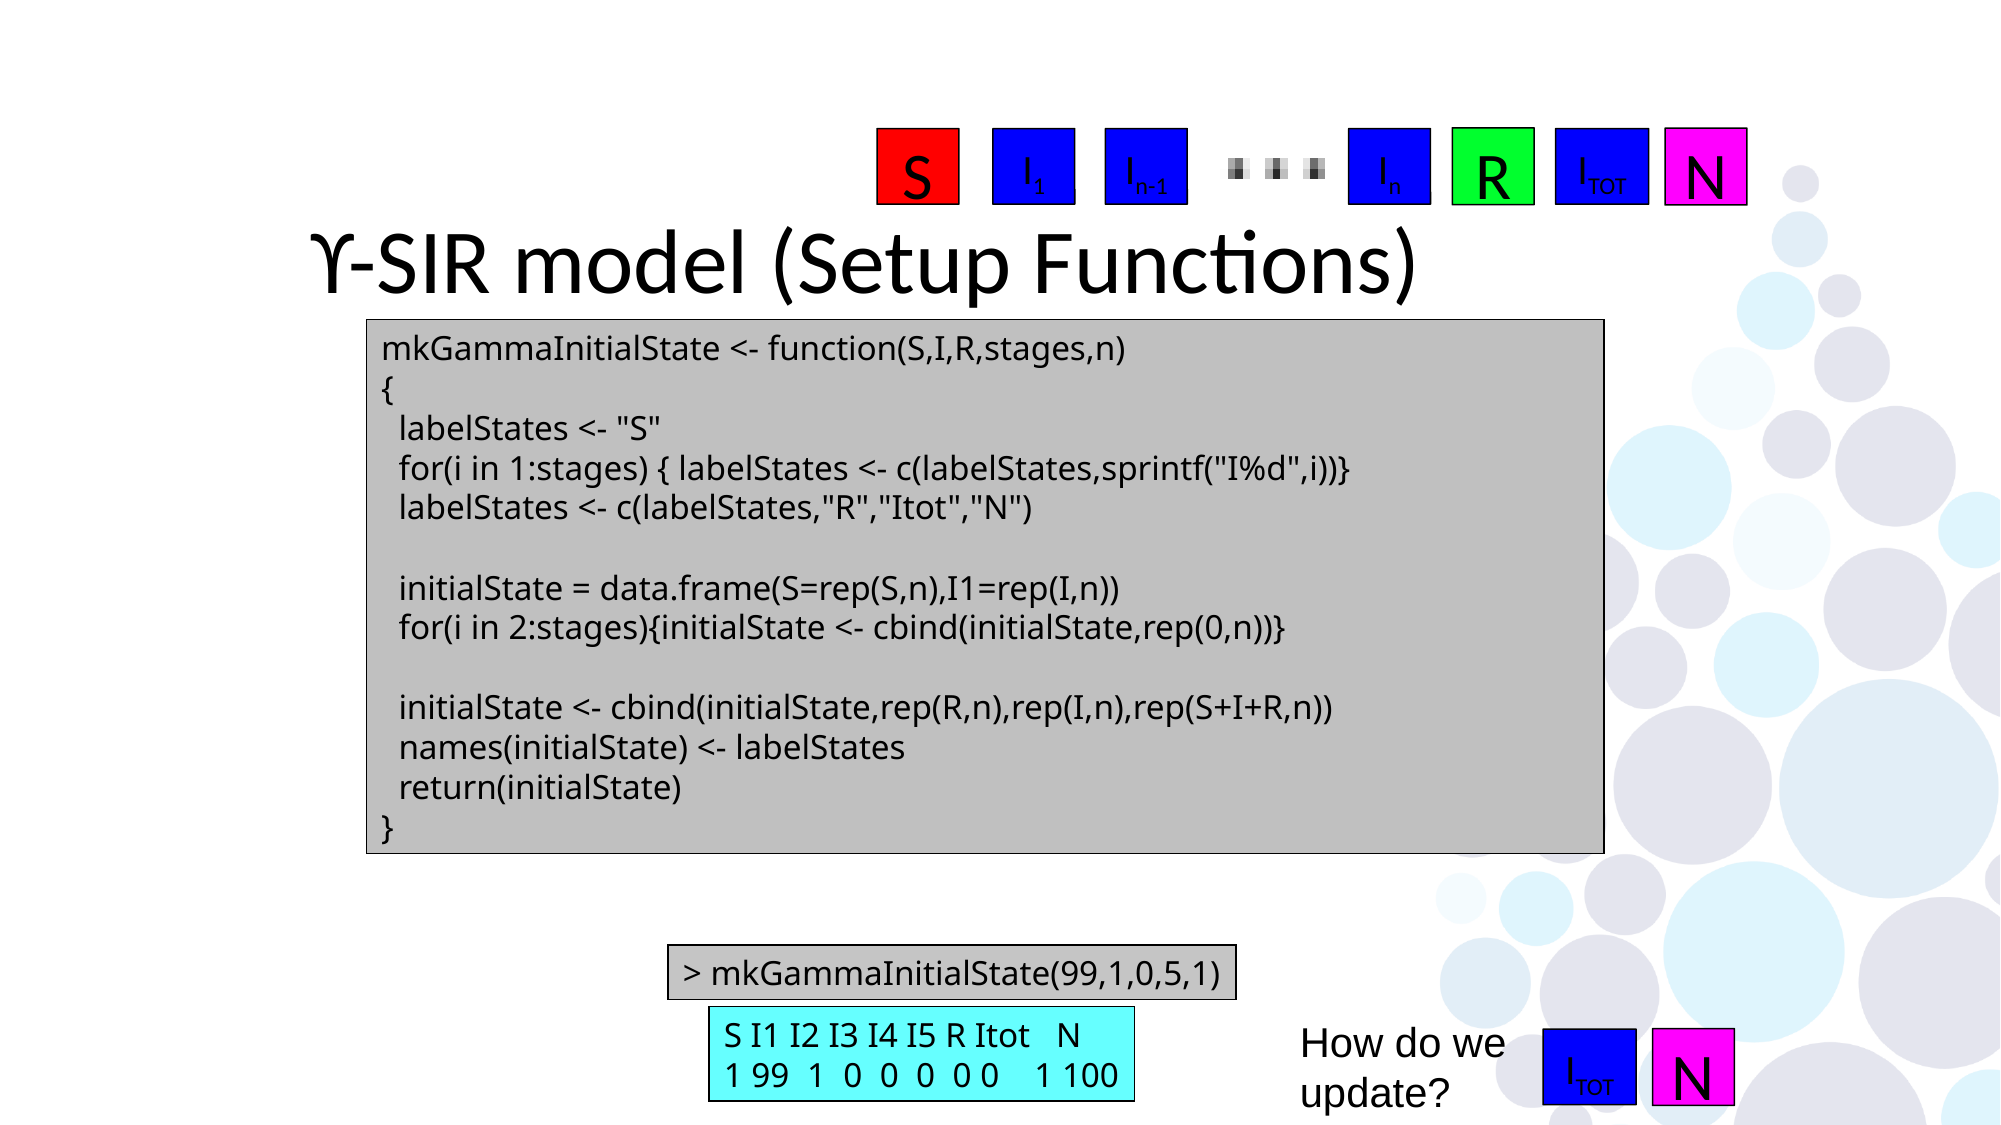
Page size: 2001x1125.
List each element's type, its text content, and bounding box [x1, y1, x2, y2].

text_box N [1665, 128, 1747, 205]
text_box ITOT [1555, 128, 1649, 205]
text_box S I1 I2 I3 I4 I5 R Itot N 1 99 1 0 0 0 0 0 1 100 [709, 1006, 1135, 1102]
text_box In-1 [1105, 128, 1188, 205]
picture [0, 0, 2001, 1125]
text_box S [877, 128, 959, 205]
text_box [1284, 1008, 1735, 1125]
text_box mkGammaInitialState <- function(S,I,R,stages,n) { labelStates <- "S" for(i in 1:stages) { labelStates <- c(labelStates,sprintf("I%d",i))} labelStates <- c(labelStates,"R","Itot","N") initialState = data.frame(S=rep(S,n),I1=rep(I,n)) for(i in 2:stages){initialState <- cbind(initialState,rep(0,n))} initialState <- cbind(initialState,rep(R,n),rep(I,n),rep(S+I+R,n)) names(initialState) <- labelStates return(initialState) } [366, 319, 1604, 854]
text_box In [1348, 128, 1431, 205]
text_box I1 [992, 128, 1075, 205]
text_box ϒ-SIR model (Setup Functions) [295, 177, 1438, 320]
text_box > mkGammaInitialState(99,1,0,5,1) [668, 945, 1236, 1000]
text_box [1213, 148, 1327, 184]
text_box R [1452, 127, 1535, 205]
